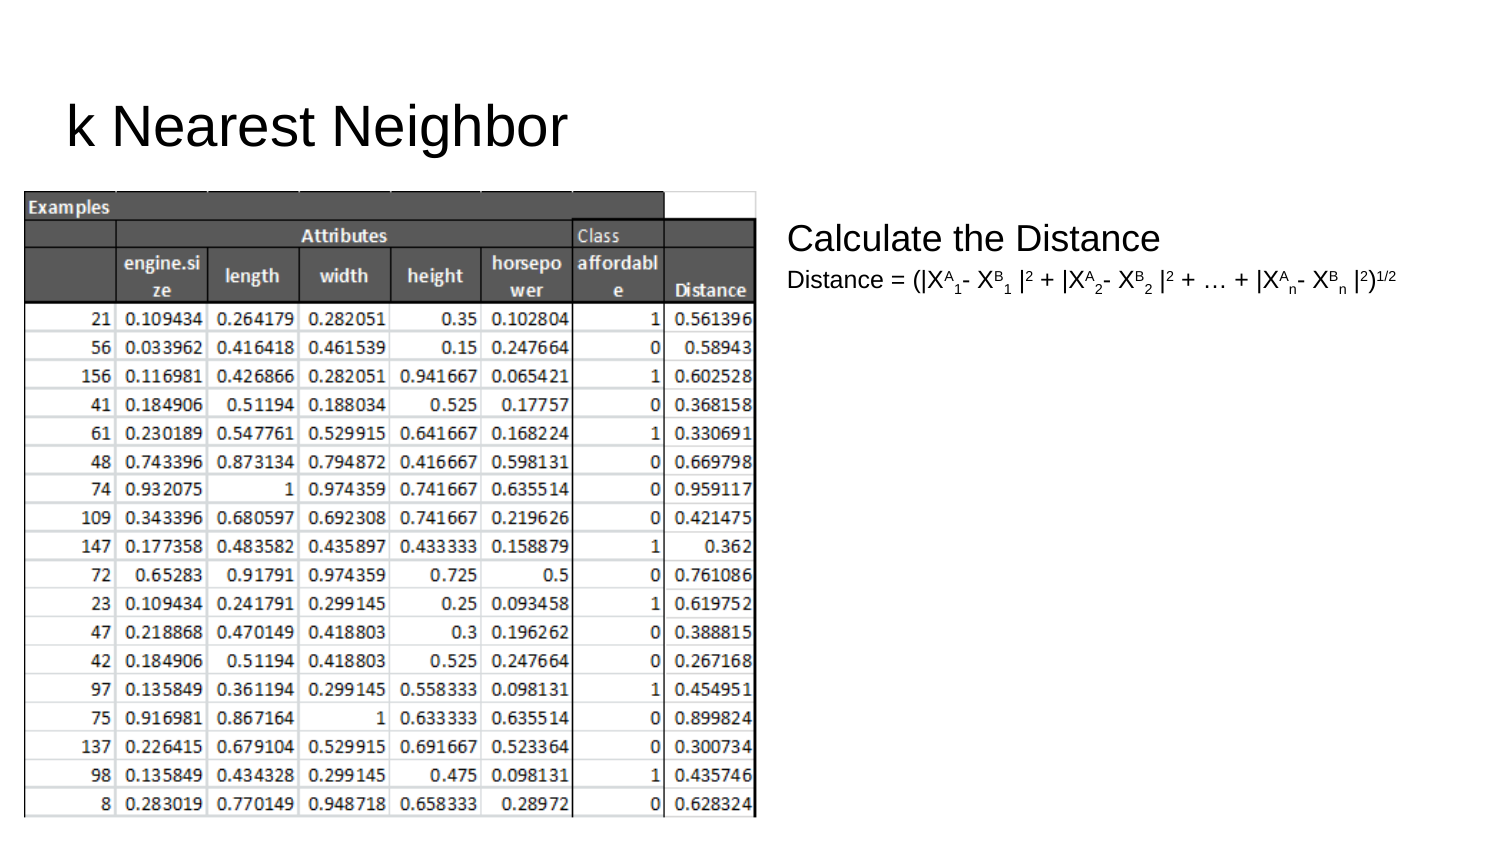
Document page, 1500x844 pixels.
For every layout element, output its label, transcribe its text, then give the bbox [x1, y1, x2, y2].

title k Nearest Neighbor [51, 72, 1449, 167]
picture [24, 191, 758, 819]
text_box Calculate the Distance Distance = (|XA1- XB1 |2 + |XA2- XB2 |2 + … + |XAn- XBn |2)1/2 [771, 191, 1442, 684]
